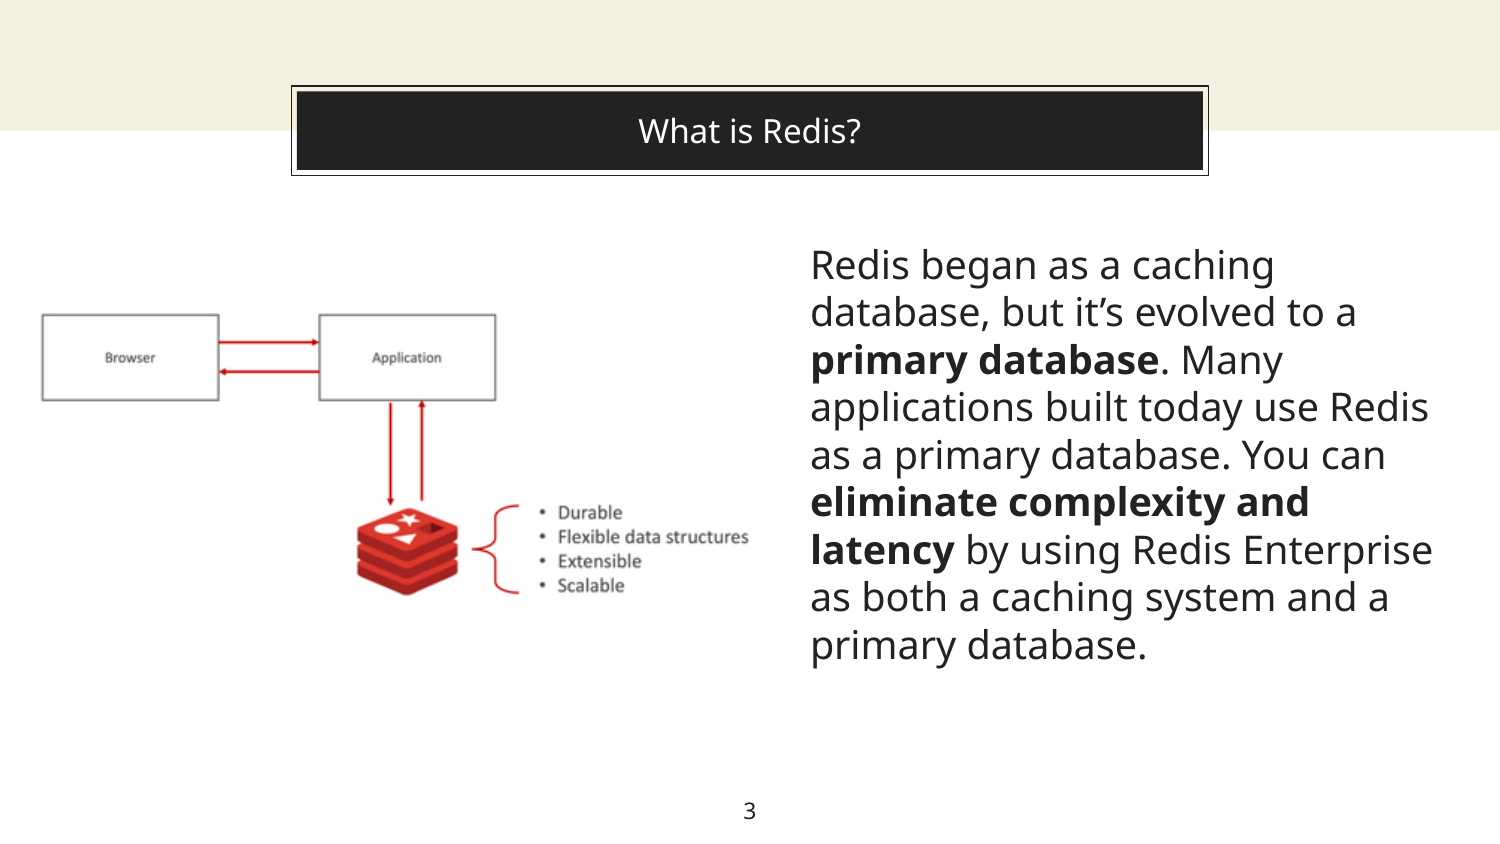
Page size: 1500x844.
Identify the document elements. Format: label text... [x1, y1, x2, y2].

title What is Redis? [296, 91, 1203, 170]
list Redis began as a caching database, but it’s evolved to a primary database. Many applications built today use Redis as a primary database. You can eliminate complexity and latency by using Redis Enterprise as both a caching system and a primary database. [795, 224, 1451, 804]
slide_number ‹#› [705, 781, 795, 832]
picture [25, 300, 772, 651]
